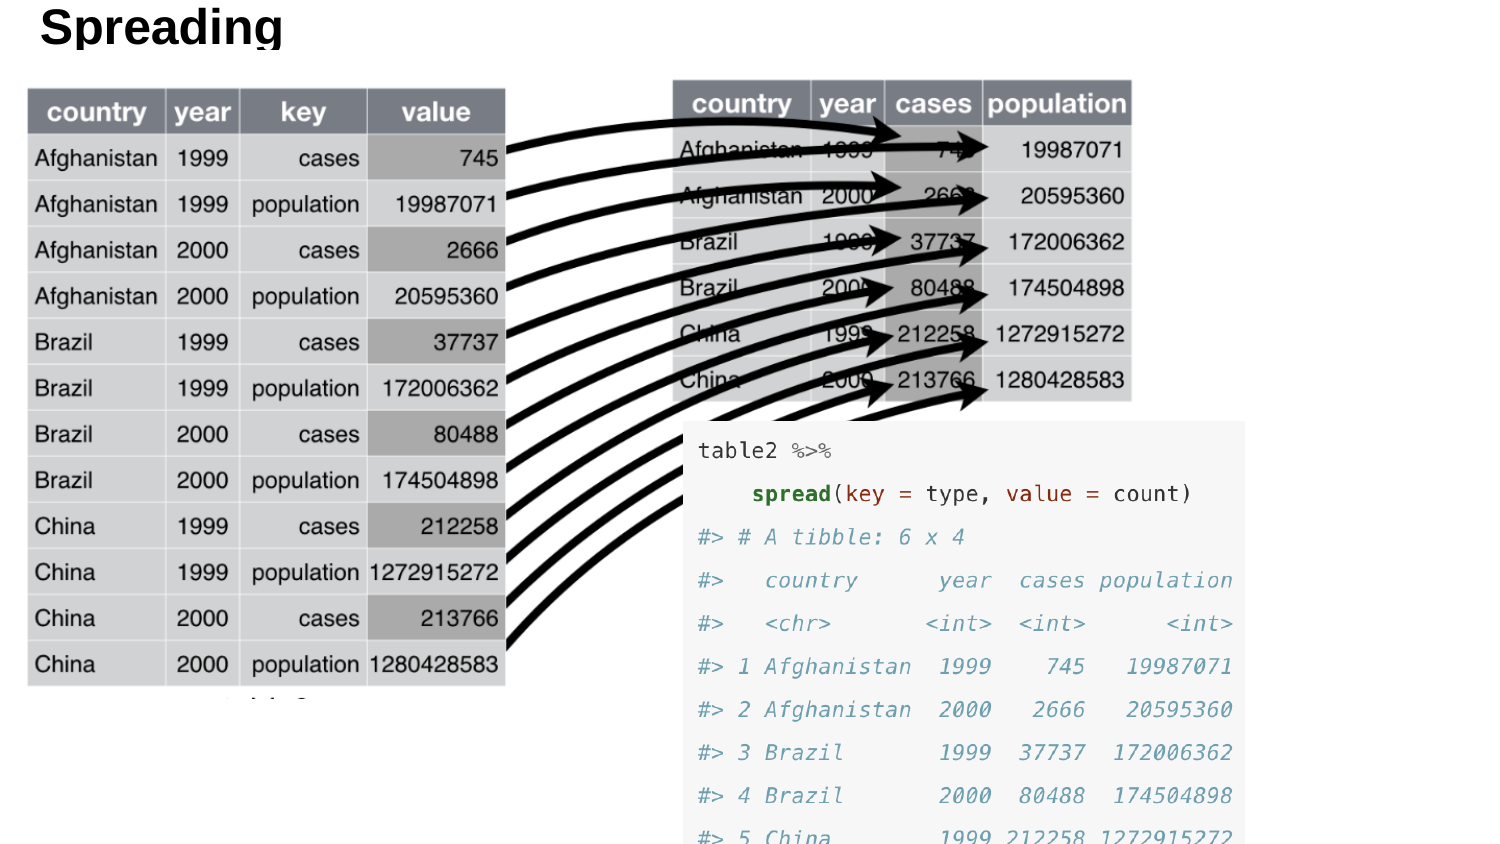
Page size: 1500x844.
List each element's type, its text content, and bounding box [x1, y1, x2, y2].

title Spreading [25, 0, 1423, 74]
picture [0, 50, 1245, 844]
